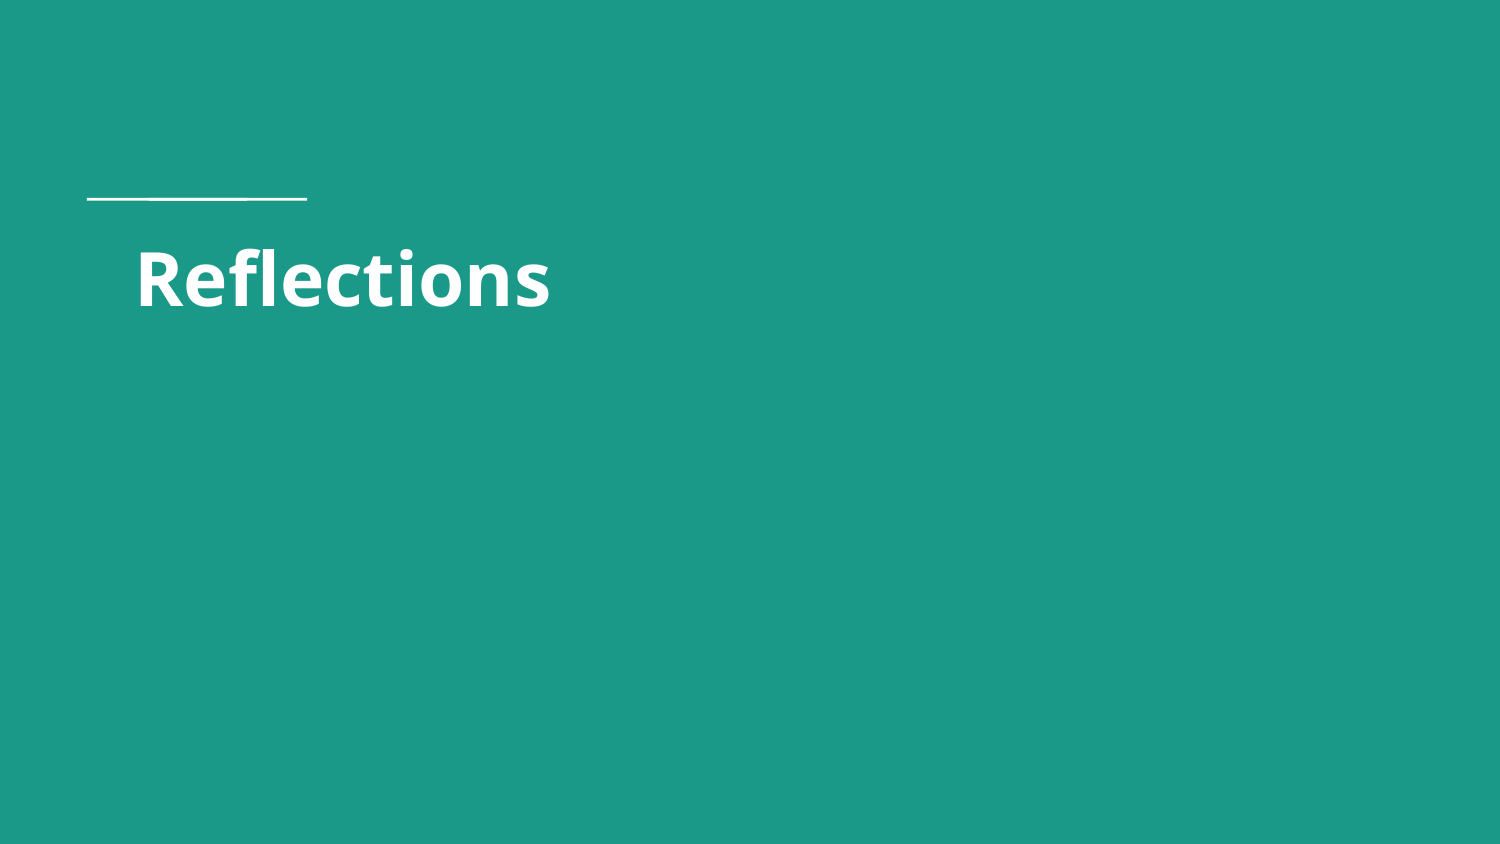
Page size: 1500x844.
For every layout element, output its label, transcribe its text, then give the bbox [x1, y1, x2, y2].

title Reflections [119, 216, 1381, 466]
